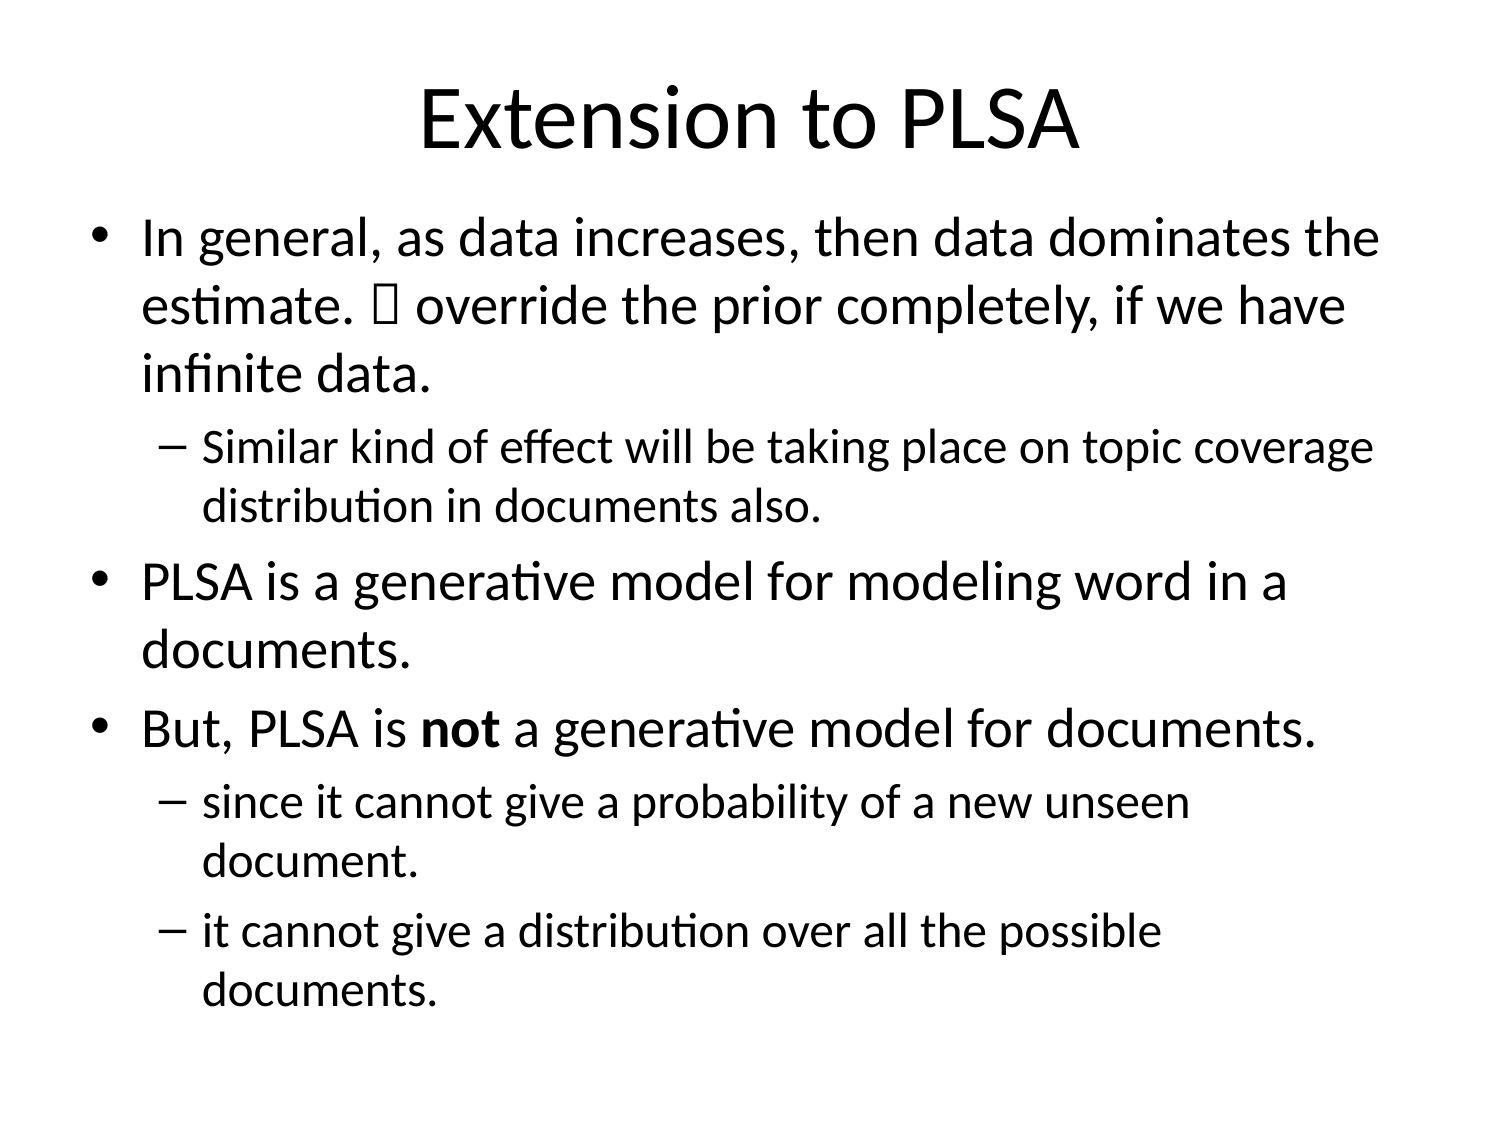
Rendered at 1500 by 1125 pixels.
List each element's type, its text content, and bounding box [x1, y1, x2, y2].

title Extension to PLSA [75, 45, 1425, 179]
list In general, as data increases, then data dominates the estimate.  override the prior completely, if we have infinite data. Similar kind of effect will be taking place on topic coverage distribution in documents also. PLSA is a generative model for modeling word in a documents. But, PLSA is not a generative model for documents. since it cannot give a probability of a new unseen document. it cannot give a distribution over all the possible documents. [75, 192, 1425, 1029]
